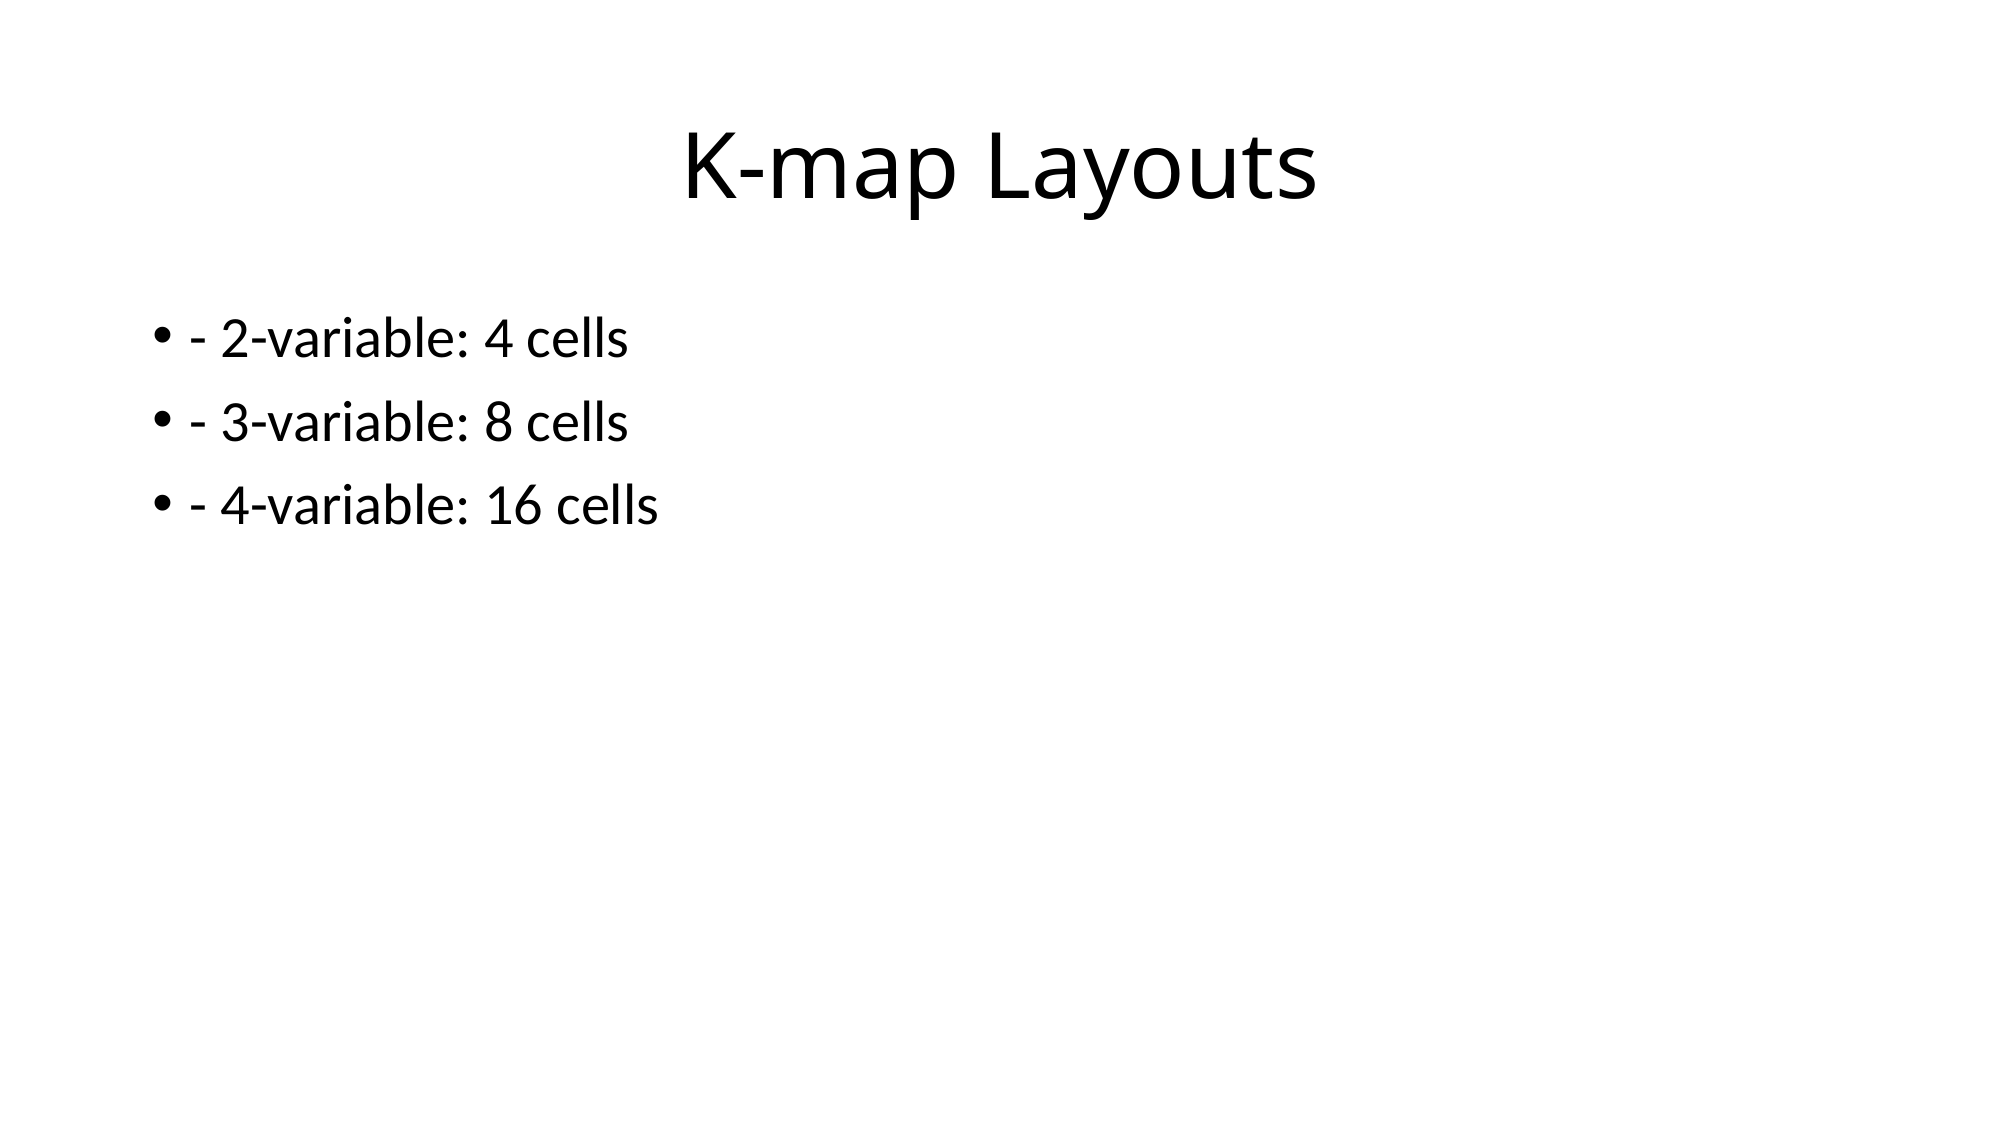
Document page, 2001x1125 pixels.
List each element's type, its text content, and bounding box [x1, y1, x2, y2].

title K-map Layouts [137, 59, 1863, 278]
list - 2-variable: 4 cells - 3-variable: 8 cells - 4-variable: 16 cells [137, 299, 1863, 1014]
